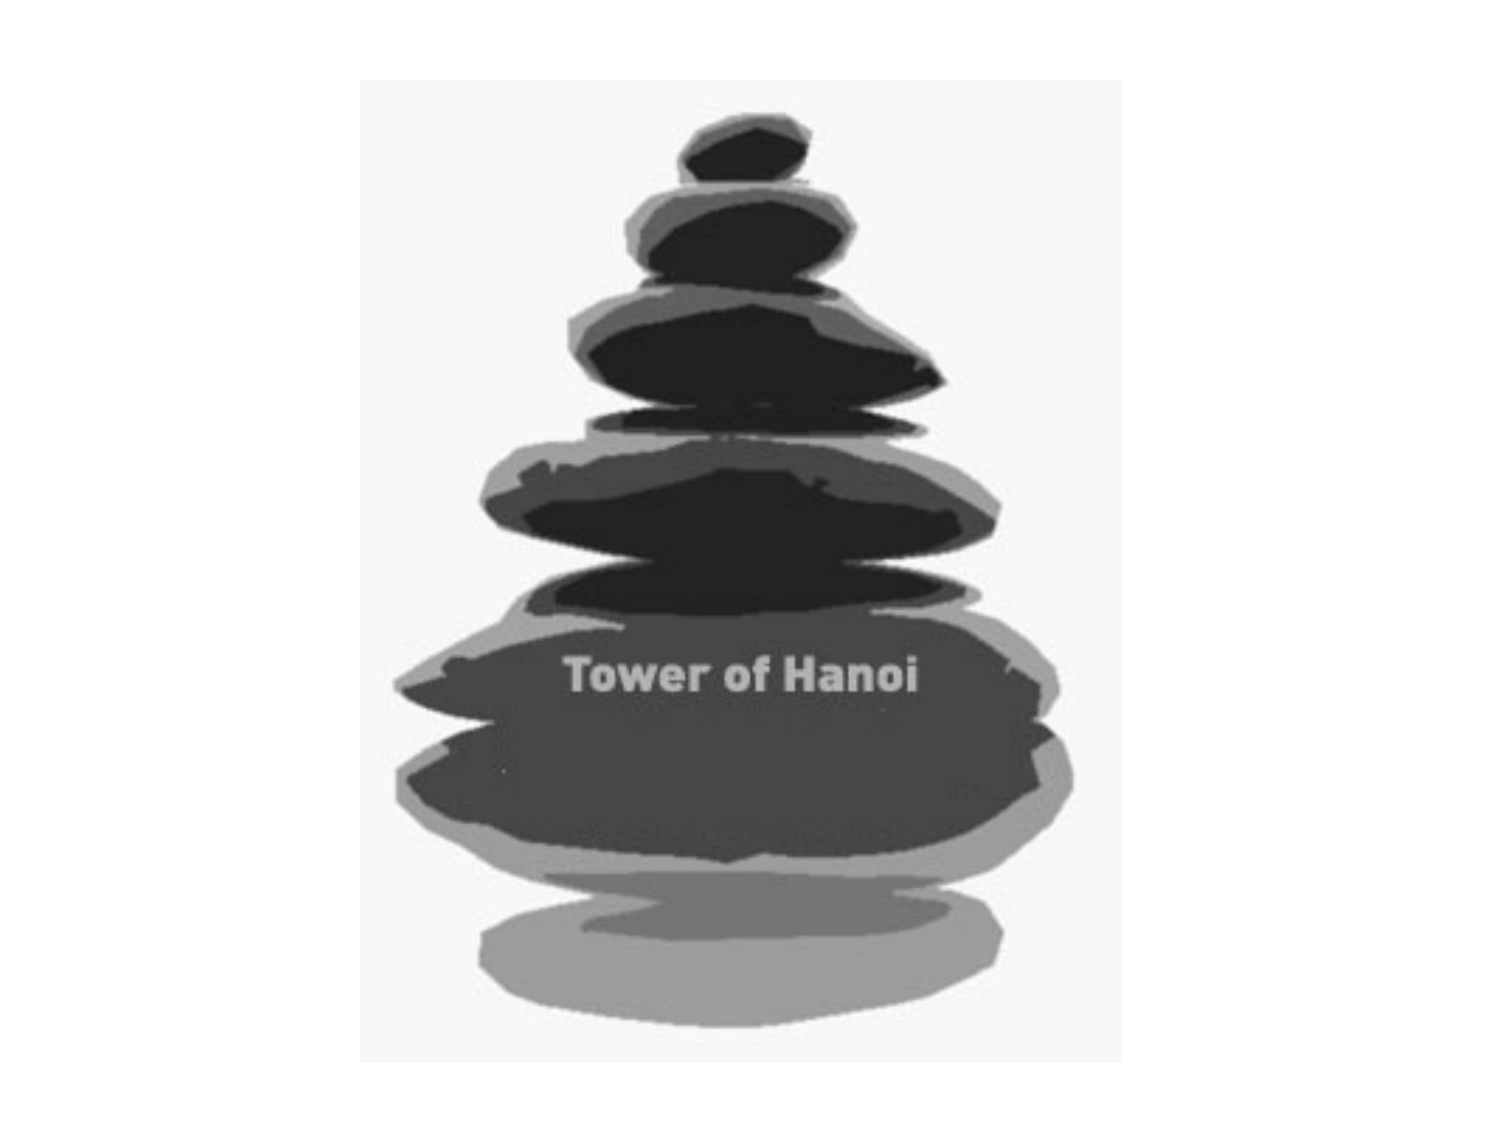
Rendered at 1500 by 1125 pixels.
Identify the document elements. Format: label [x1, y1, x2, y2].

list [360, 79, 1123, 1064]
